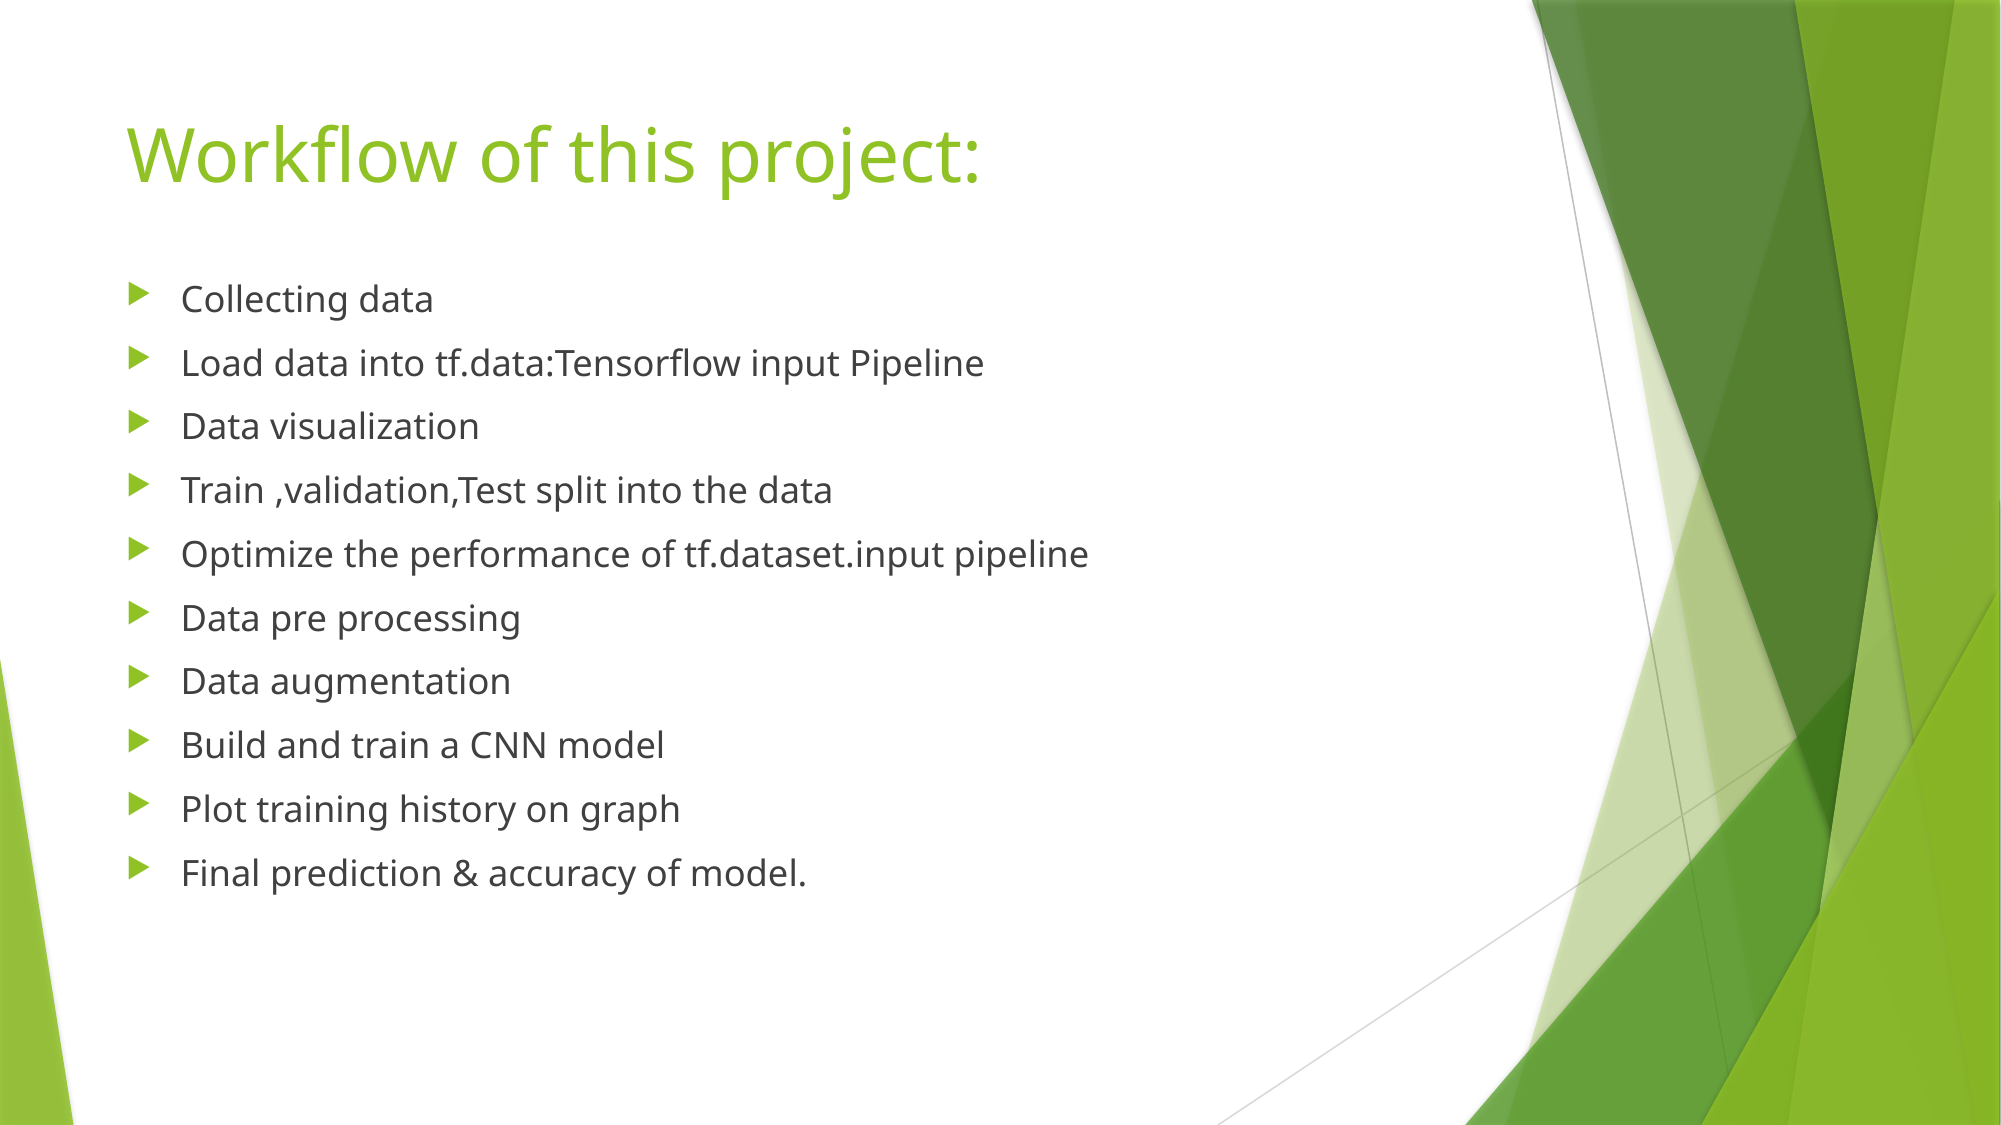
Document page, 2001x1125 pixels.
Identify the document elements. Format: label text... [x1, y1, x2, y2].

list Collecting data Load data into tf.data:Tensorflow input Pipeline Data visualization Train ,validation,Test split into the data Optimize the performance of tf.dataset.input pipeline Data pre processing Data augmentation Build and train a CNN model Plot training history on graph Final prediction & accuracy of model. [111, 268, 1522, 905]
title Workflow of this project: [111, 99, 1522, 268]
